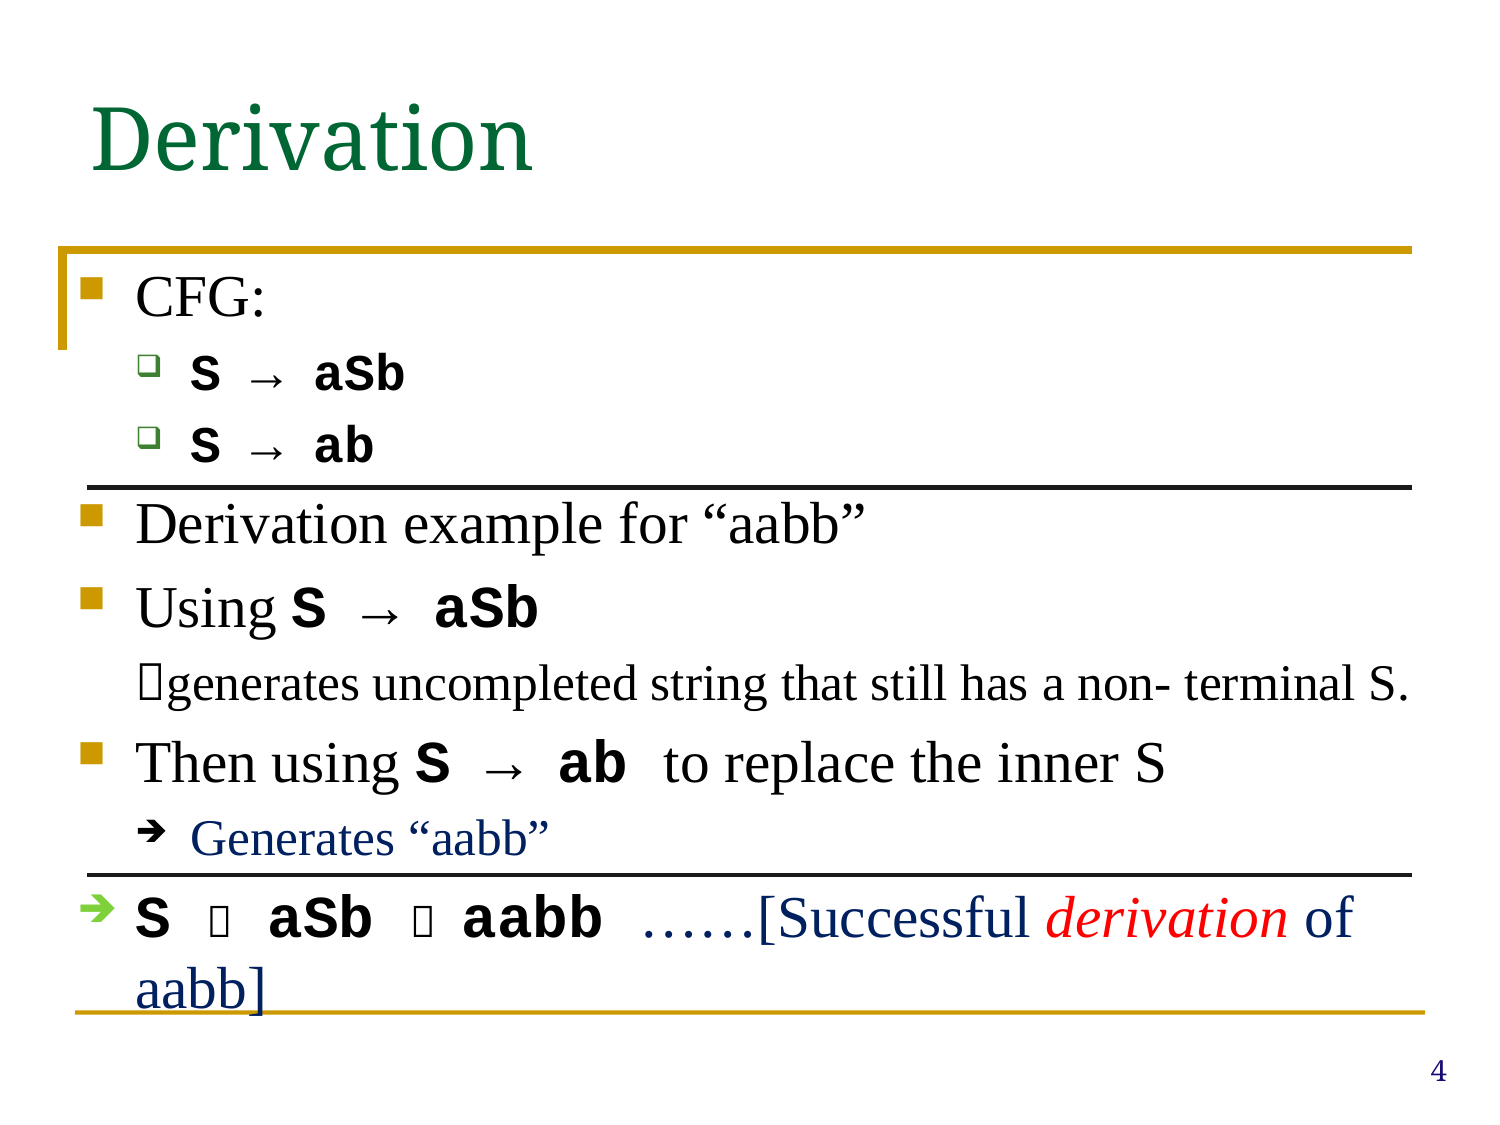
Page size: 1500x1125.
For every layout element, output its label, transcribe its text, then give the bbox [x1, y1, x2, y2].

list CFG: S → aSb S → ab Derivation example for “aabb” Using S → aSb generates uncompleted string that still has a non- terminal S. Then using S → ab to replace the inner S Generates “aabb” S  aSb  aabb ……[Successful derivation of aabb] [62, 249, 1450, 1038]
title Derivation [75, 75, 1425, 210]
slide_number 4 [1337, 1059, 1463, 1101]
